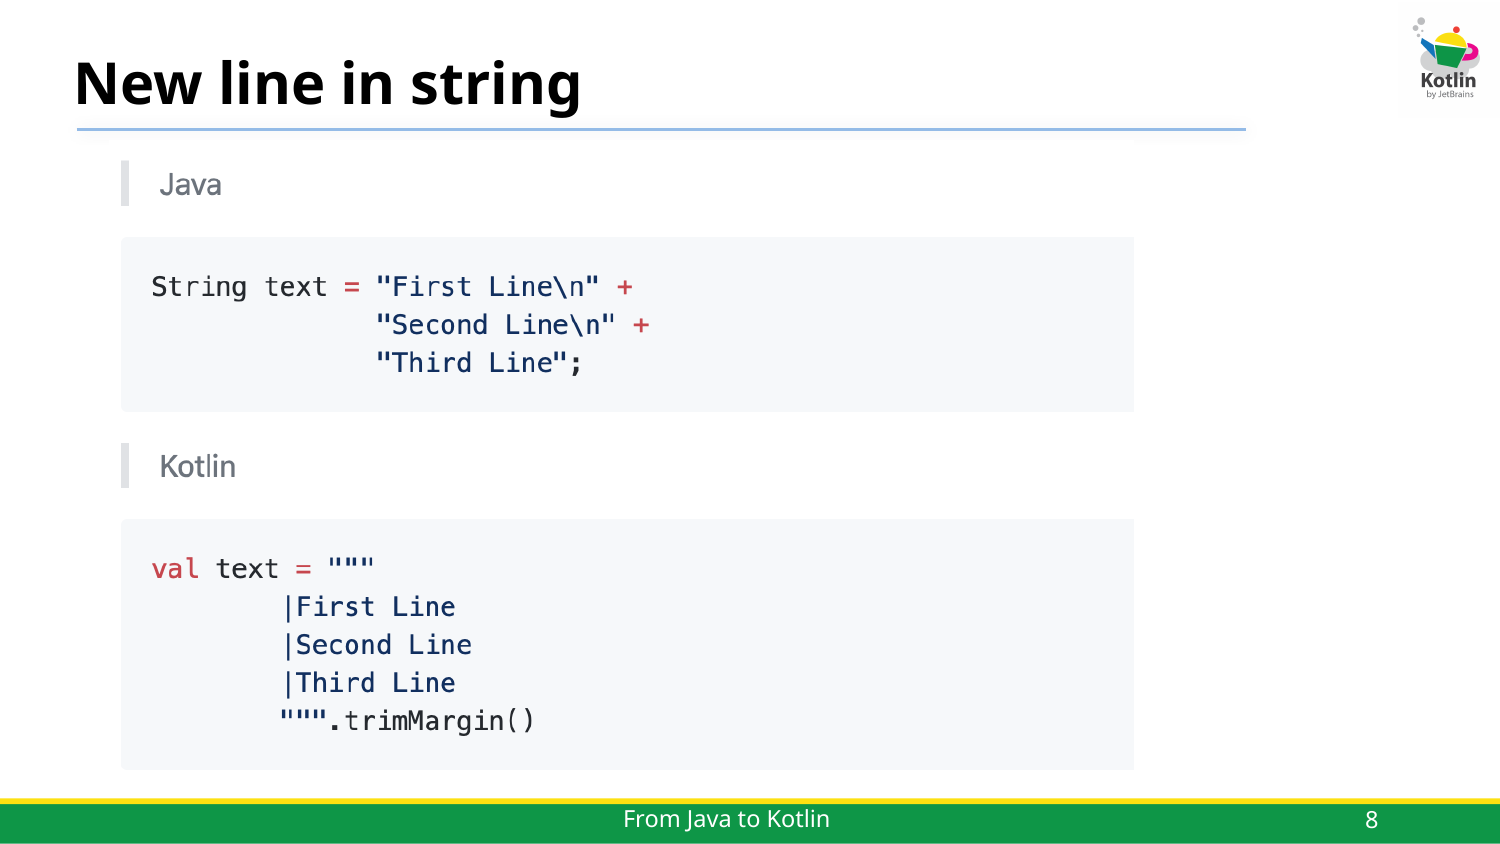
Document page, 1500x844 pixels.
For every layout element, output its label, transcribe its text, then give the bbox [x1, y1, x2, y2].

picture [1398, 2, 1500, 118]
footer From Java to Kotlin [527, 802, 927, 843]
picture [109, 140, 1134, 788]
title New line in string [64, 0, 1341, 126]
slide_number 8 [1074, 799, 1388, 844]
